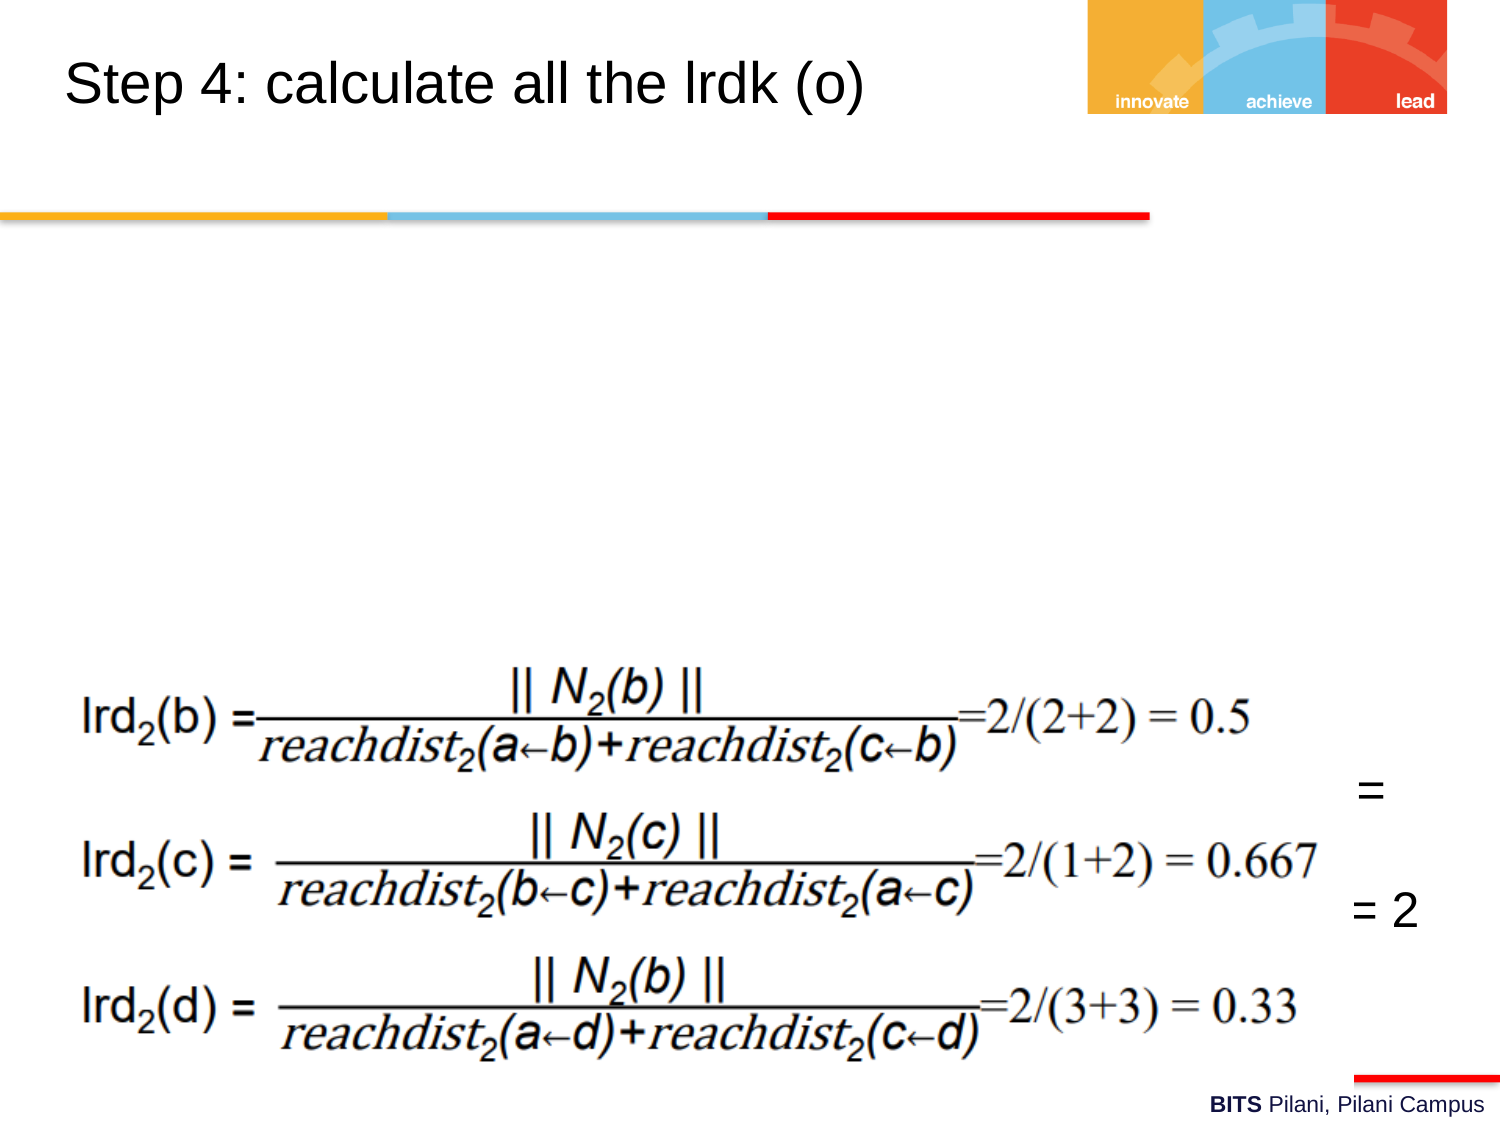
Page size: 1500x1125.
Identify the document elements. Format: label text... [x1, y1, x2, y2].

text_box Step 4: calculate all the lrdk (o) [64, 45, 1069, 185]
picture [64, 633, 1355, 1094]
picture [1087, 0, 1448, 114]
text_box reachdist2 (b ← a) = max{dist2 (b), dist(b, a)} = max{1, 1} = 1 reachdist2 (c ← a) = max{dist2 (c), dist(c, a)} = max{2, 2} = 2 Thus, lrd2 (a) = || N2 (a) || / reachdist2 (b←a)+reachdist2 (c←a)=2/(1+2) = 0.667 [74, 262, 1425, 1005]
